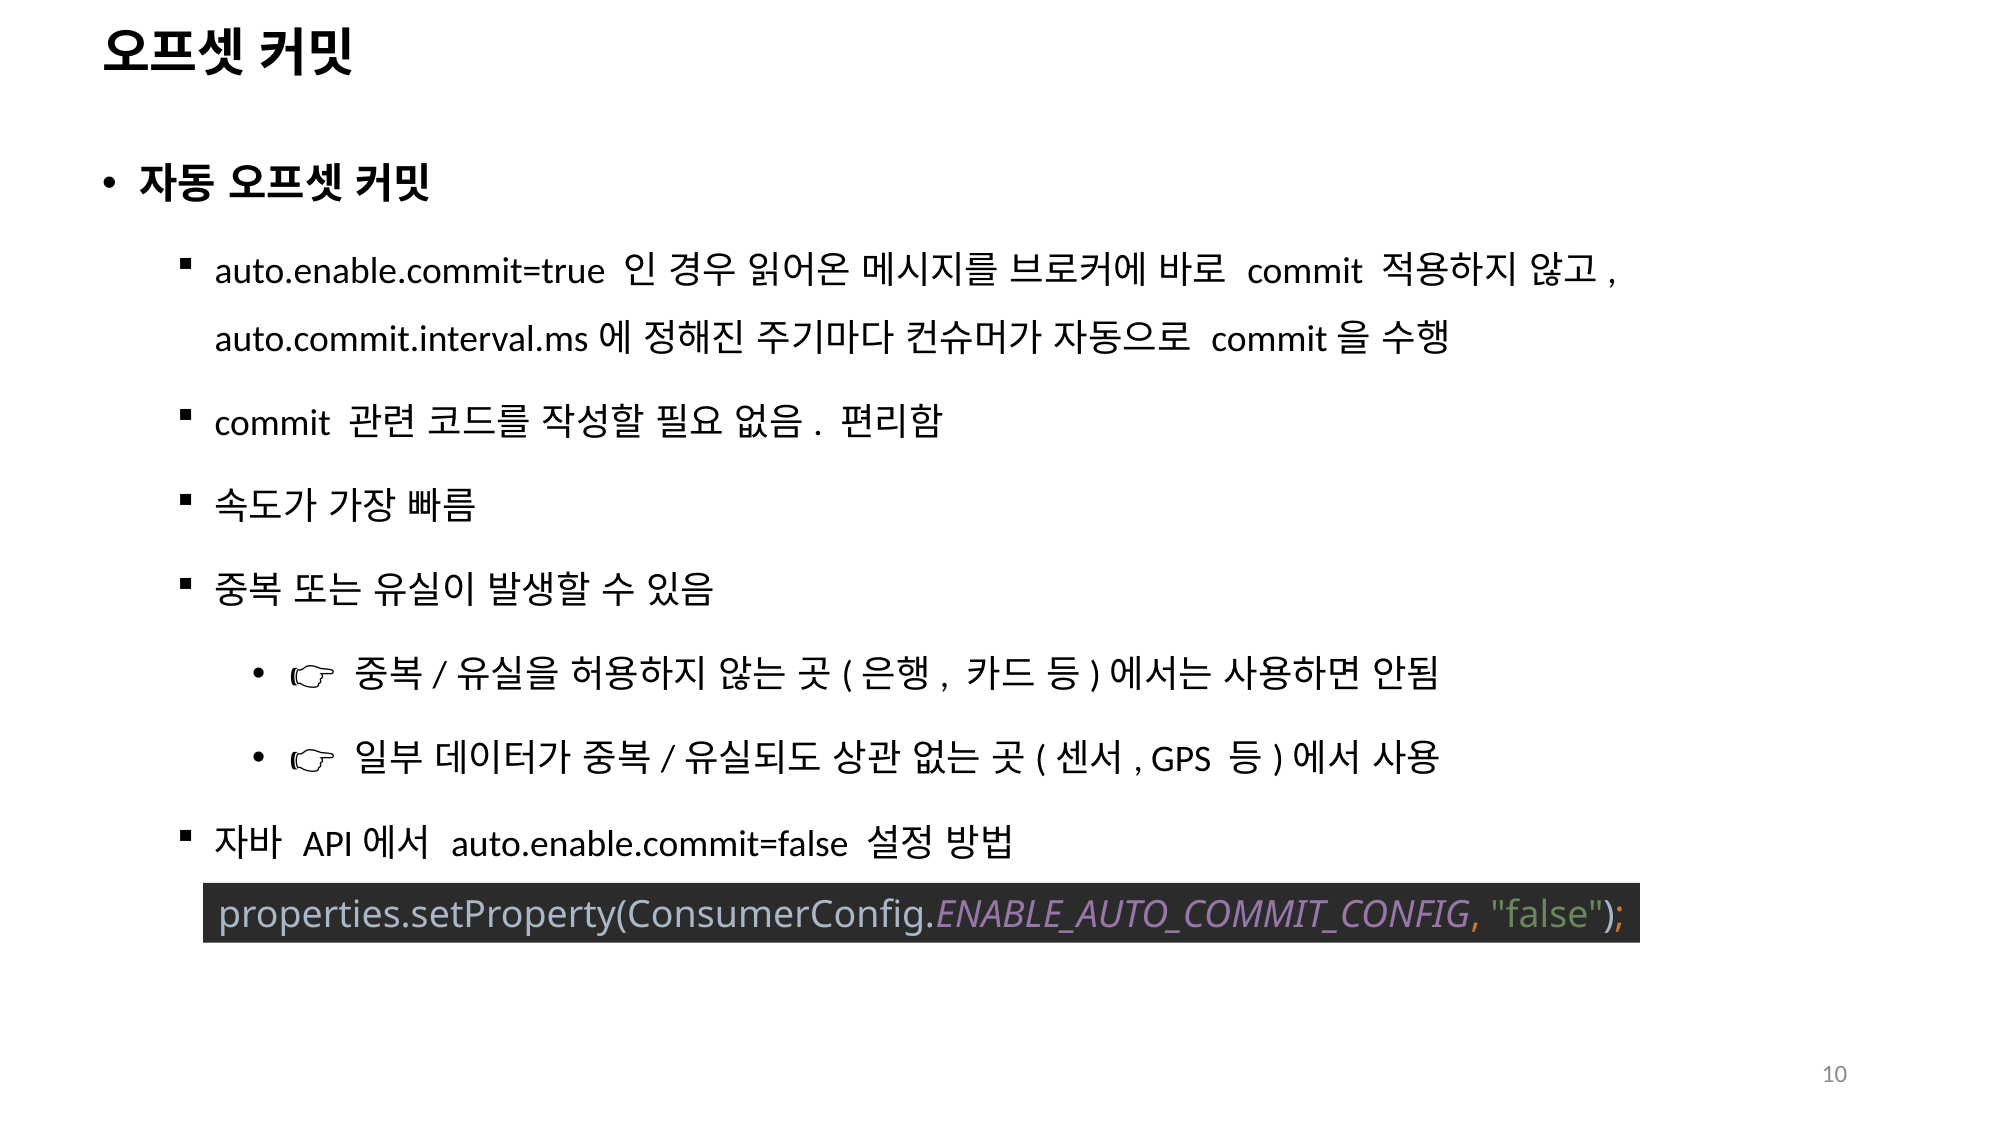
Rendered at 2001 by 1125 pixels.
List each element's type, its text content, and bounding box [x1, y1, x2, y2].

title 오프셋 커밋 [87, 26, 1812, 83]
slide_number 10 [1412, 1042, 1863, 1103]
text_box properties.setProperty(ConsumerConfig.ENABLE_AUTO_COMMIT_CONFIG, "false"); [203, 882, 1640, 943]
list 자동 오프셋 커밋 auto.enable.commit=true 인 경우 읽어온 메시지를 브로커에 바로 commit 적용하지 않고, auto.commit.interval.ms에 정해진 주기마다 컨슈머가 자동으로 commit을 수행 commit 관련 코드를 작성할 필요 없음. 편리함 속도가 가장 빠름 중복 또는 유실이 발생할 수 있음 👉 중복/유실을 허용하지 않는 곳(은행, 카드 등)에서는 사용하면 안됨 👉 일부 데이터가 중복/유실되도 상관 없는 곳(센서, GPS 등)에서 사용 자바 API에서 auto.enable.commit=false 설정 방법 [87, 124, 1946, 1091]
